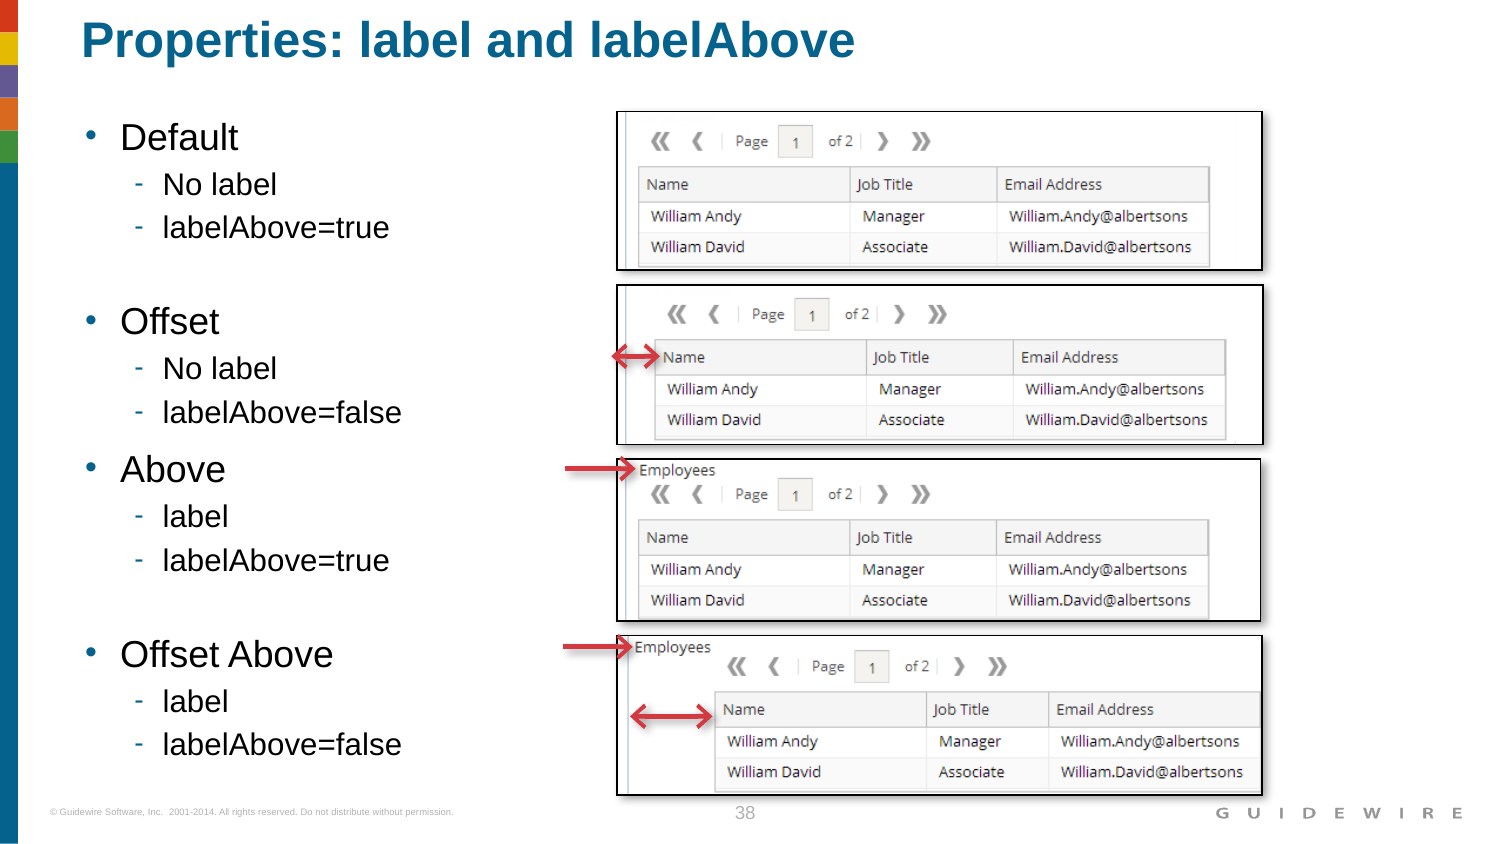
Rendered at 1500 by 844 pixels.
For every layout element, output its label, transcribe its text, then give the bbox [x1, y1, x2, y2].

title Properties: label and labelAbove [81, 14, 1446, 107]
picture [617, 635, 1262, 795]
list Default No label labelAbove=true Offset No label labelAbove=false Above label labelAbove=true Offset Above label labelAbove=false [85, 112, 521, 787]
picture [617, 112, 1262, 270]
picture [617, 459, 1261, 621]
picture [617, 285, 1263, 445]
picture [1215, 805, 1480, 822]
